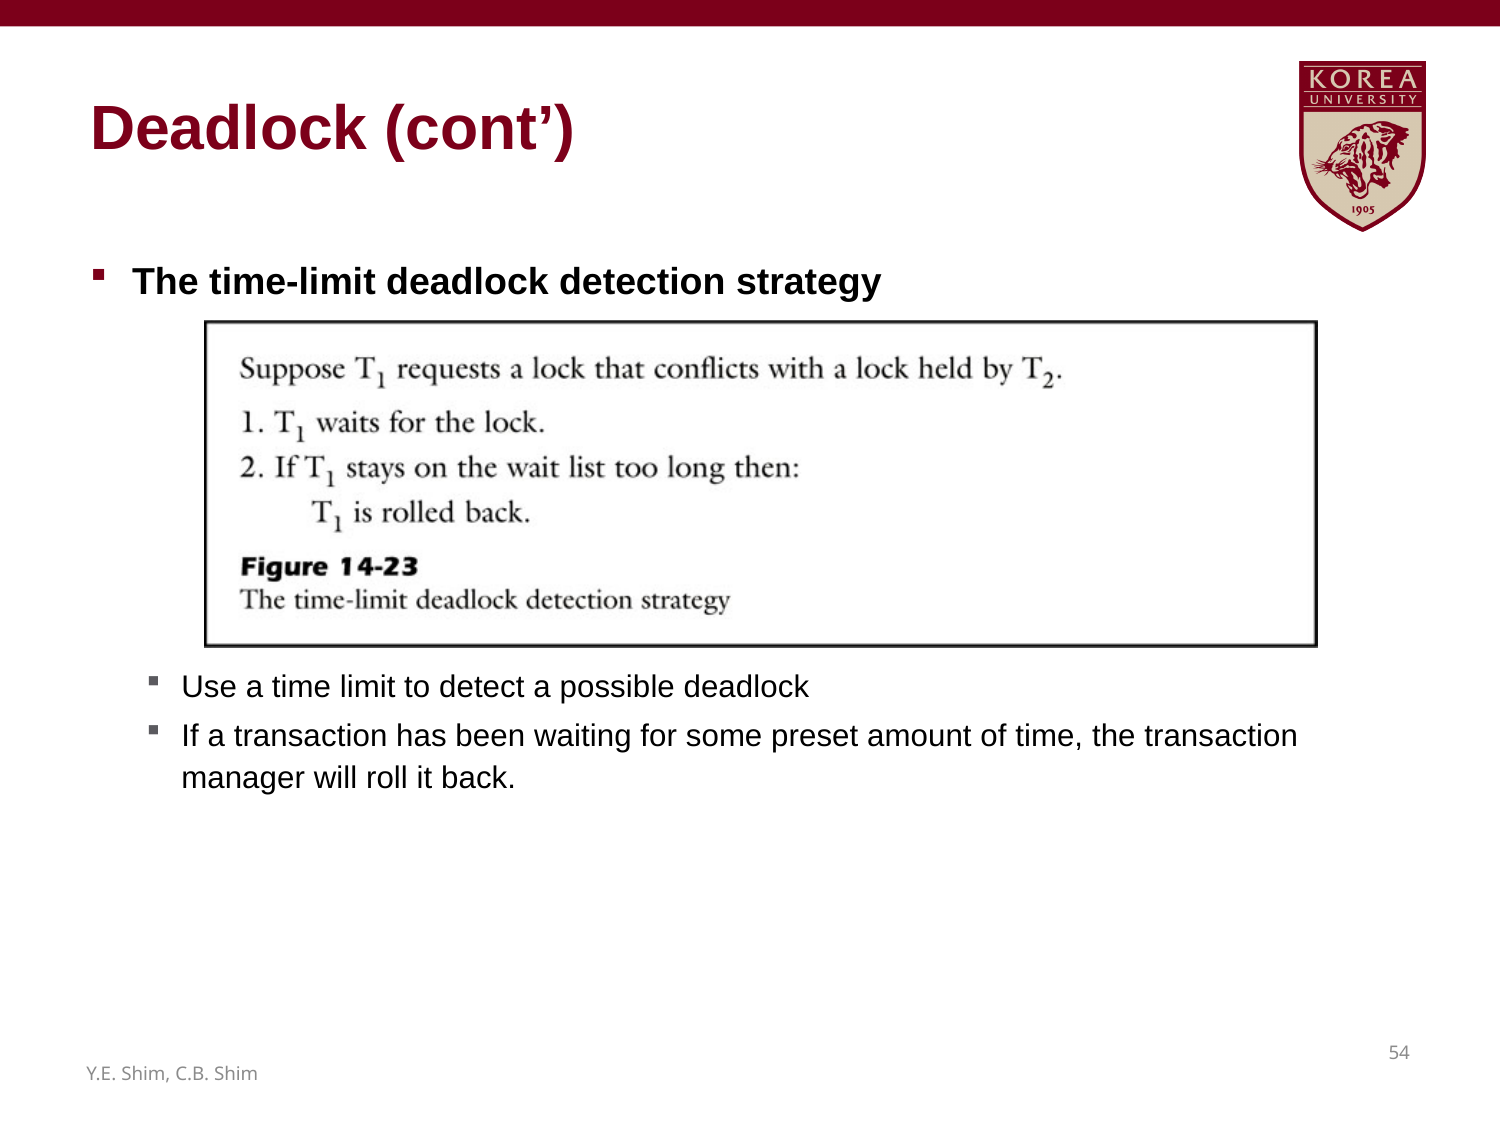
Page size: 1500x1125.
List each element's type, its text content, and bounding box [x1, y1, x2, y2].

picture [1299, 61, 1426, 232]
picture [204, 319, 1318, 648]
list The time-limit deadlock detection strategy Use a time limit to detect a possible deadlock If a transaction has been waiting for some preset amount of time, the transaction manager will roll it back. [75, 243, 1425, 986]
title Deadlock (cont’) [75, 30, 1425, 219]
slide_number 53 [1074, 1023, 1425, 1084]
